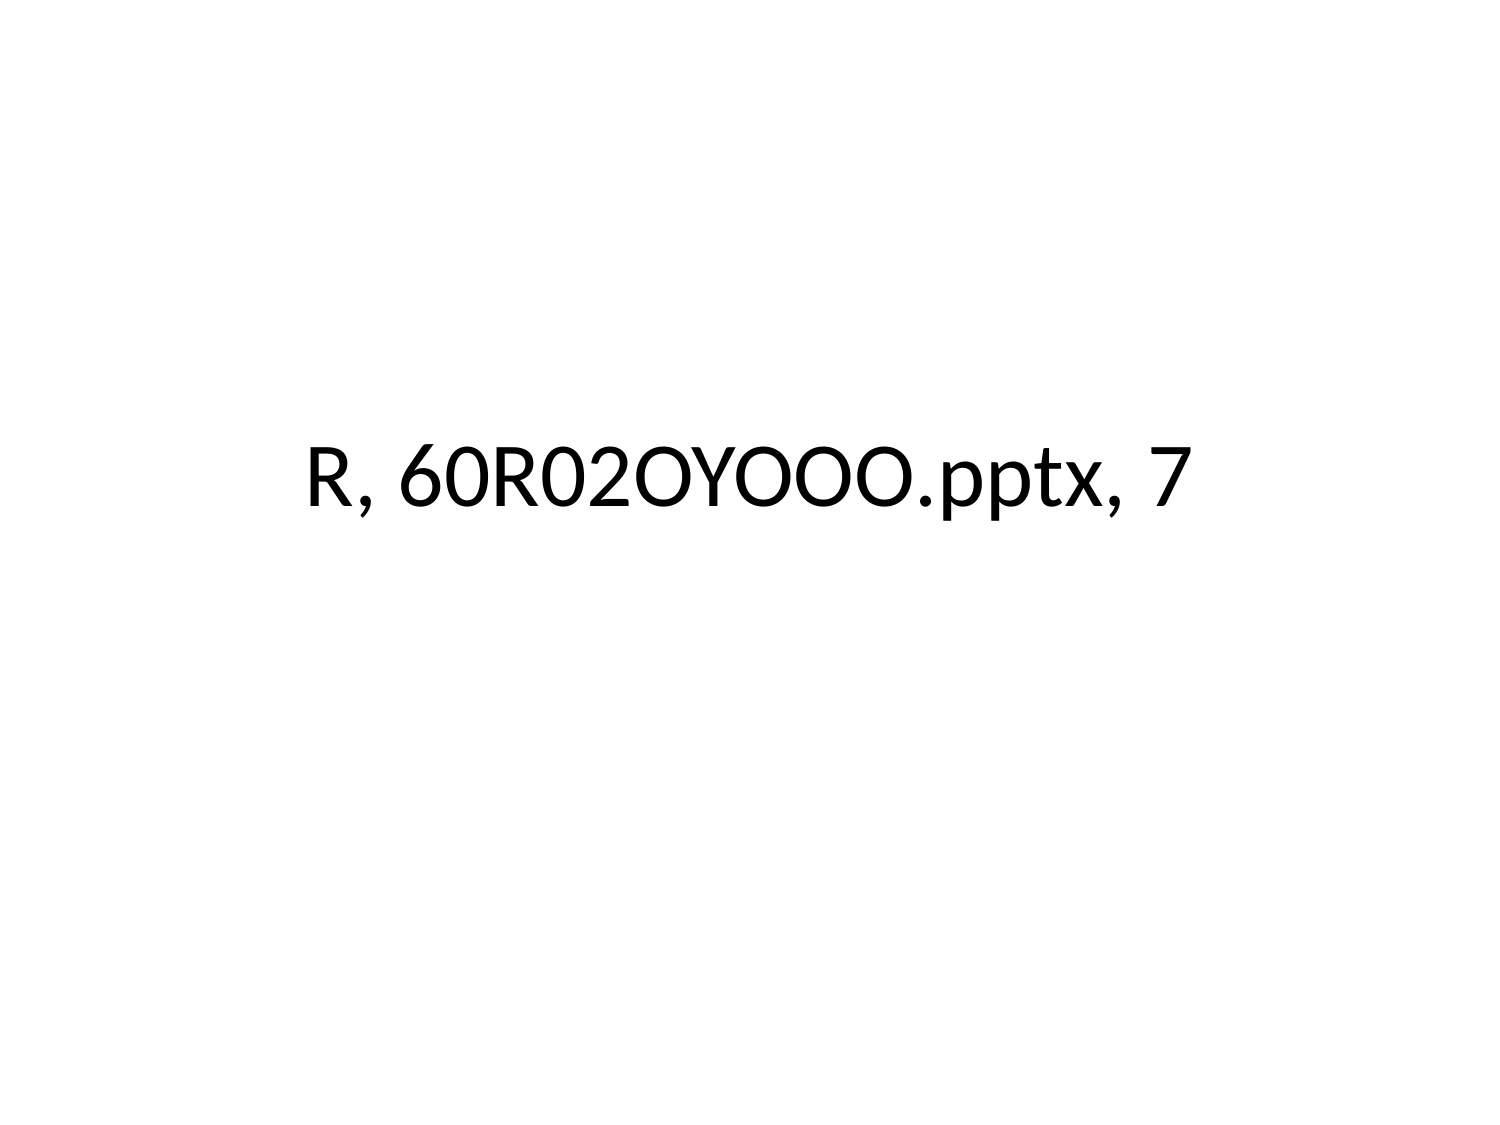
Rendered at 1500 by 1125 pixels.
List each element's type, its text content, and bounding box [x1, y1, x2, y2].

title R, 60R02OYOOO.pptx, 7 [112, 349, 1388, 591]
